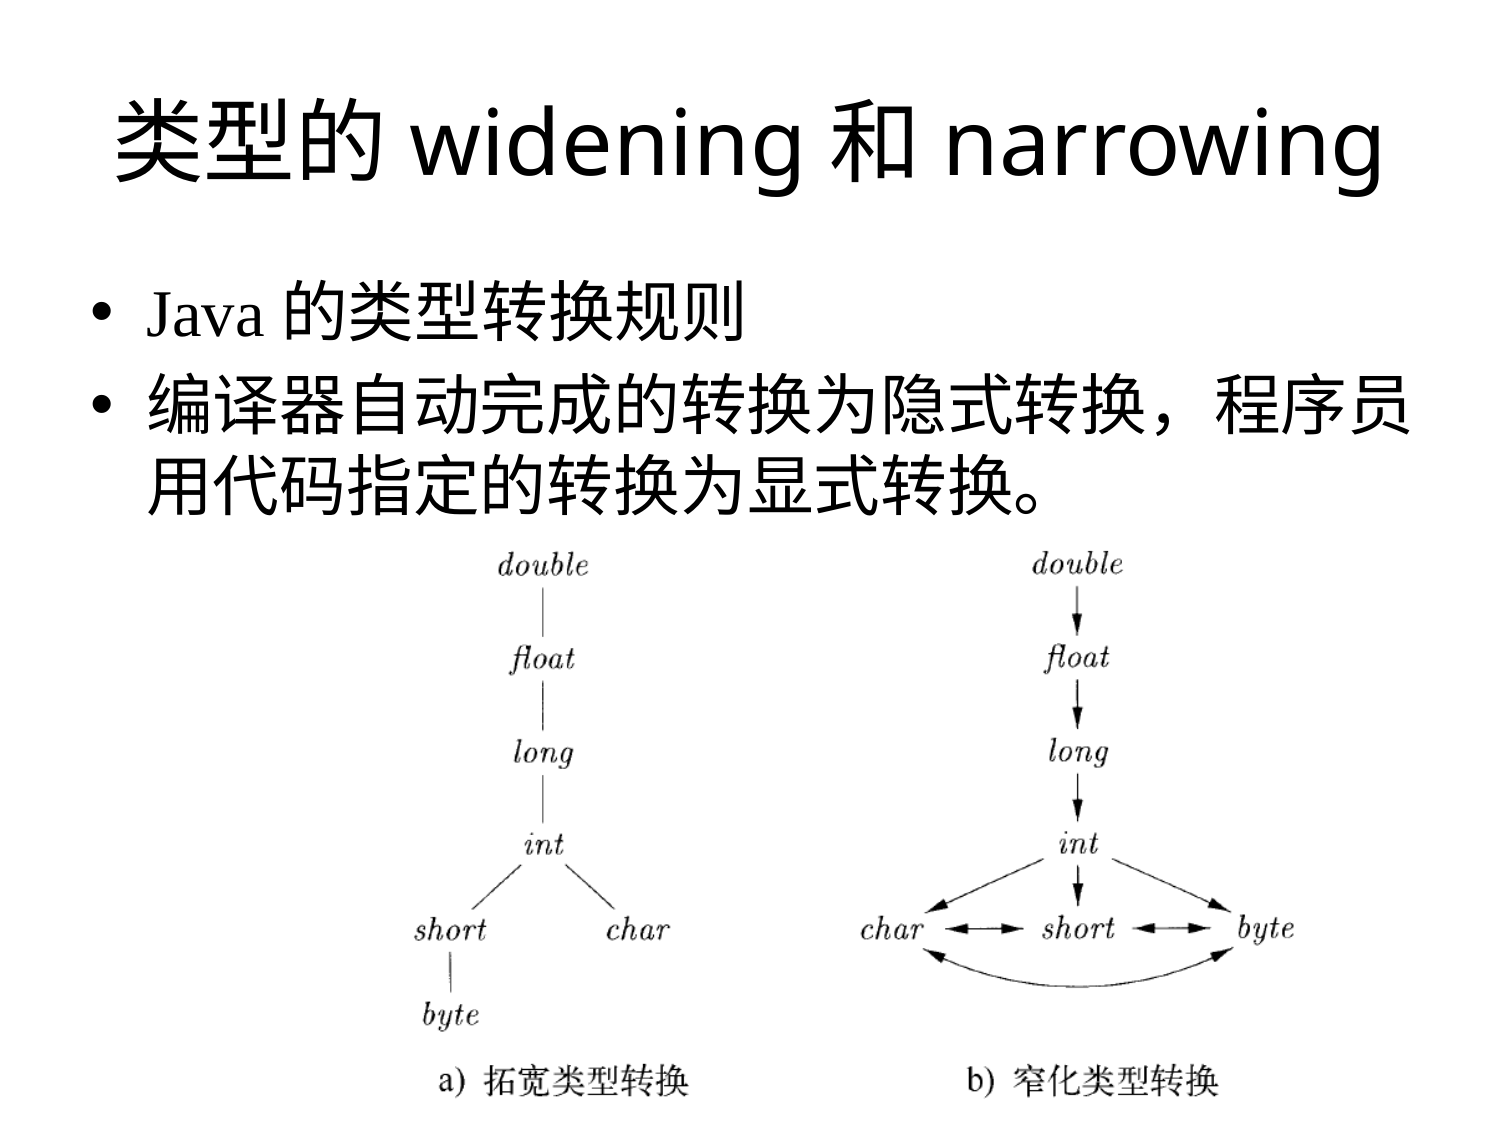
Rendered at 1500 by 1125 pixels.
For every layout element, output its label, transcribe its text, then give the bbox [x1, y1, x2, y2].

title 类型的widening和narrowing [75, 45, 1425, 233]
list Java的类型转换规则 编译器自动完成的转换为隐式转换，程序员用代码指定的转换为显式转换。 [75, 262, 1442, 539]
picture [398, 525, 1307, 1125]
